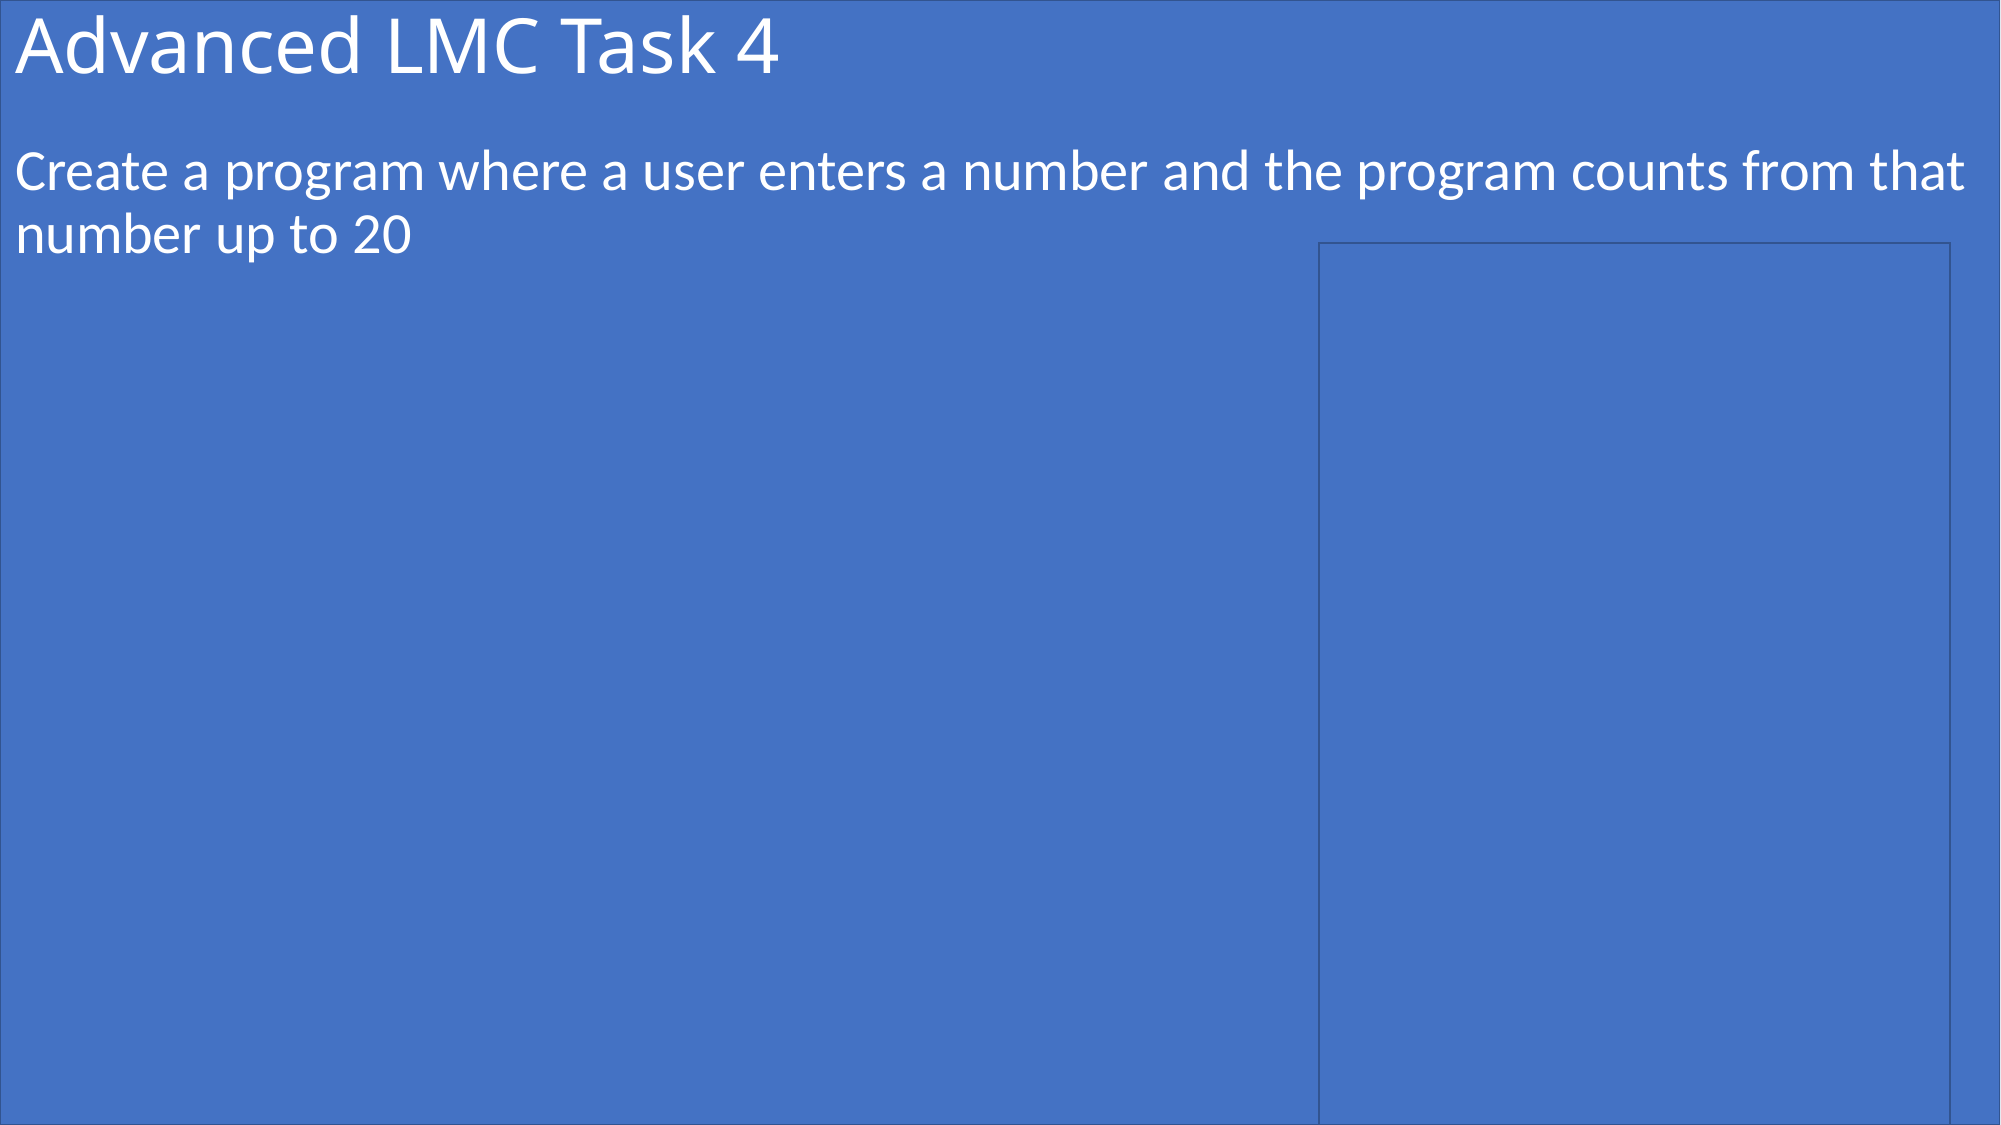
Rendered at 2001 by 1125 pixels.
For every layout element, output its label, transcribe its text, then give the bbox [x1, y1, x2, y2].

text_box [1318, 242, 1951, 1125]
title Advanced LMC Task 4 [0, 0, 2000, 98]
list Create a program where a user enters a number and the program counts from that number up to 20 [0, 132, 2000, 1125]
